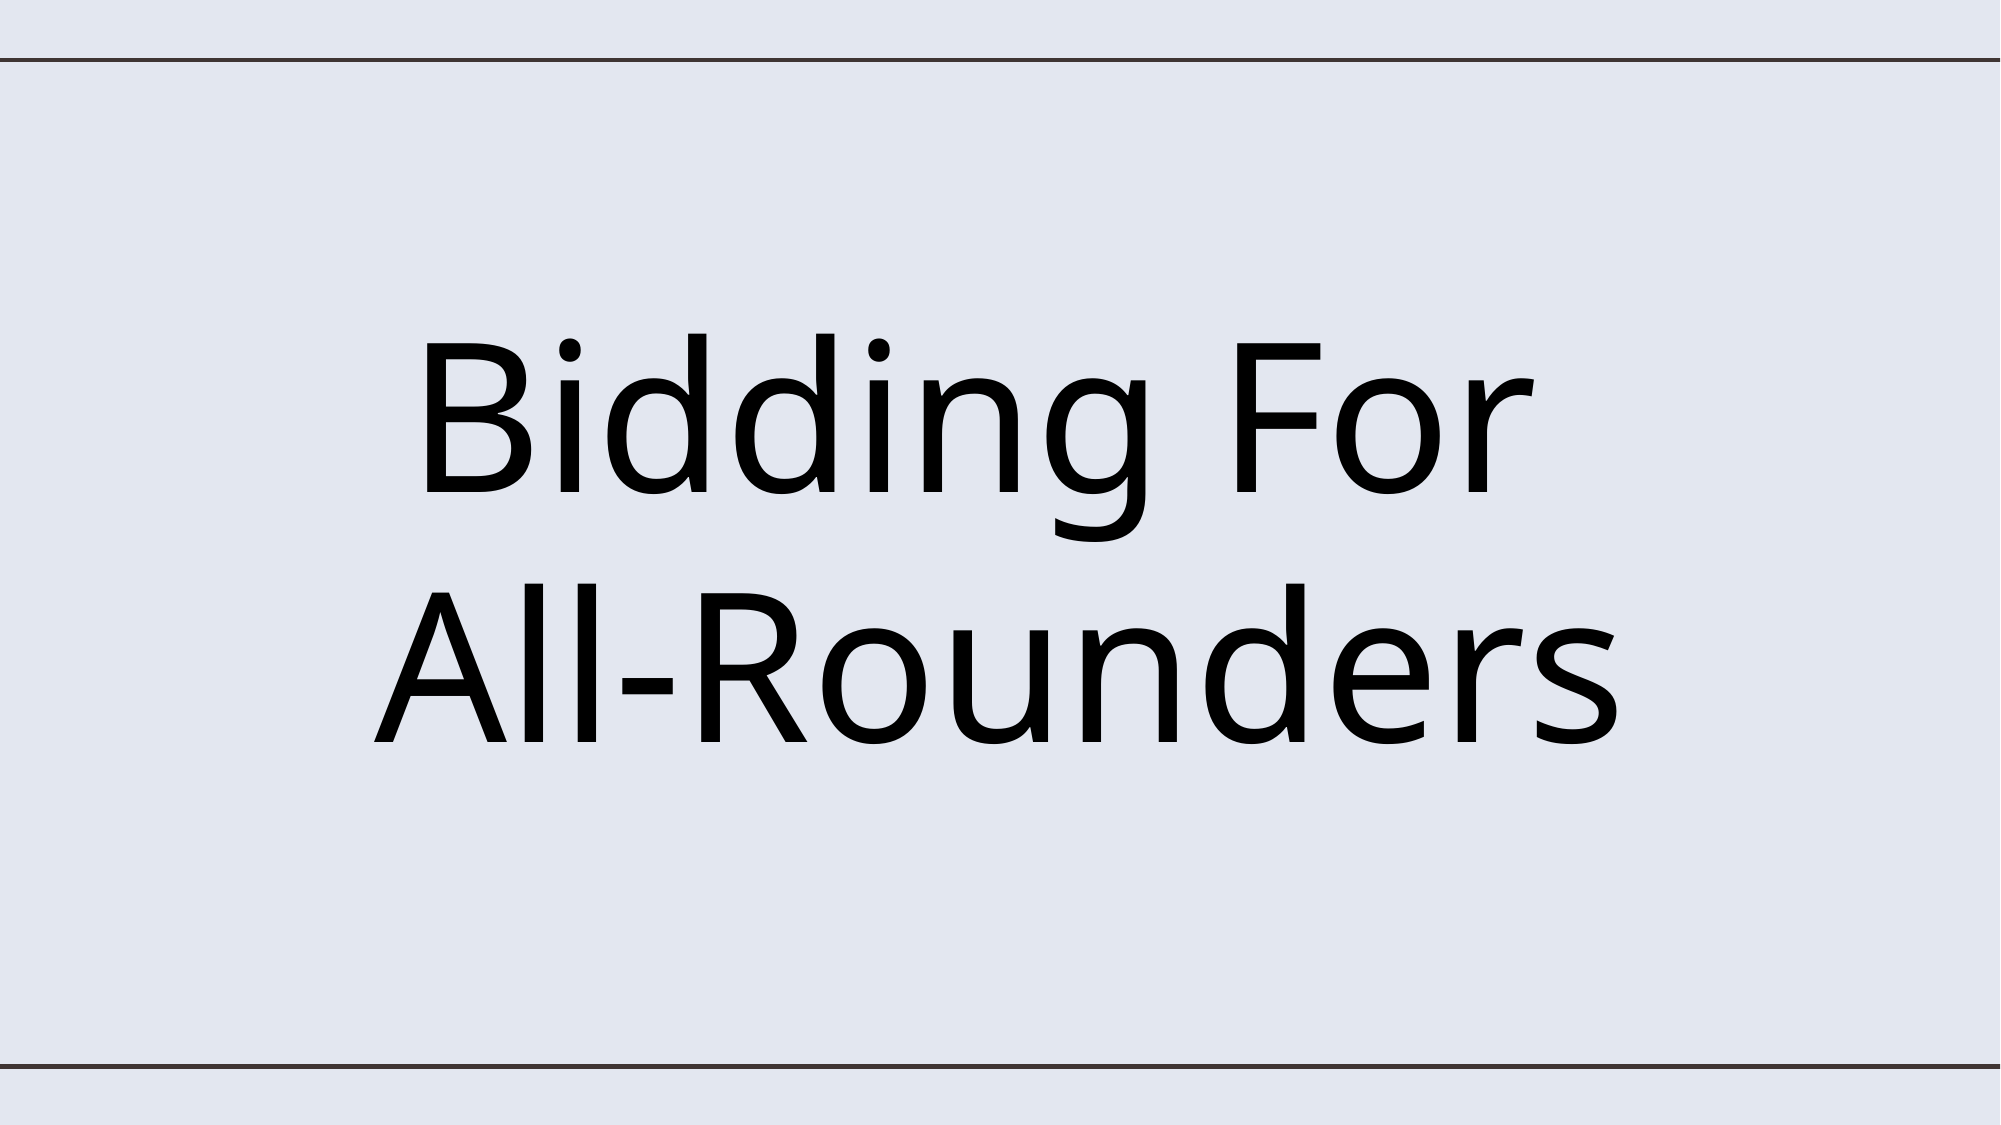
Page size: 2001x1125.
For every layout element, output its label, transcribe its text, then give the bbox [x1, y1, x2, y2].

title Bidding For All-Rounders [324, 264, 1676, 861]
